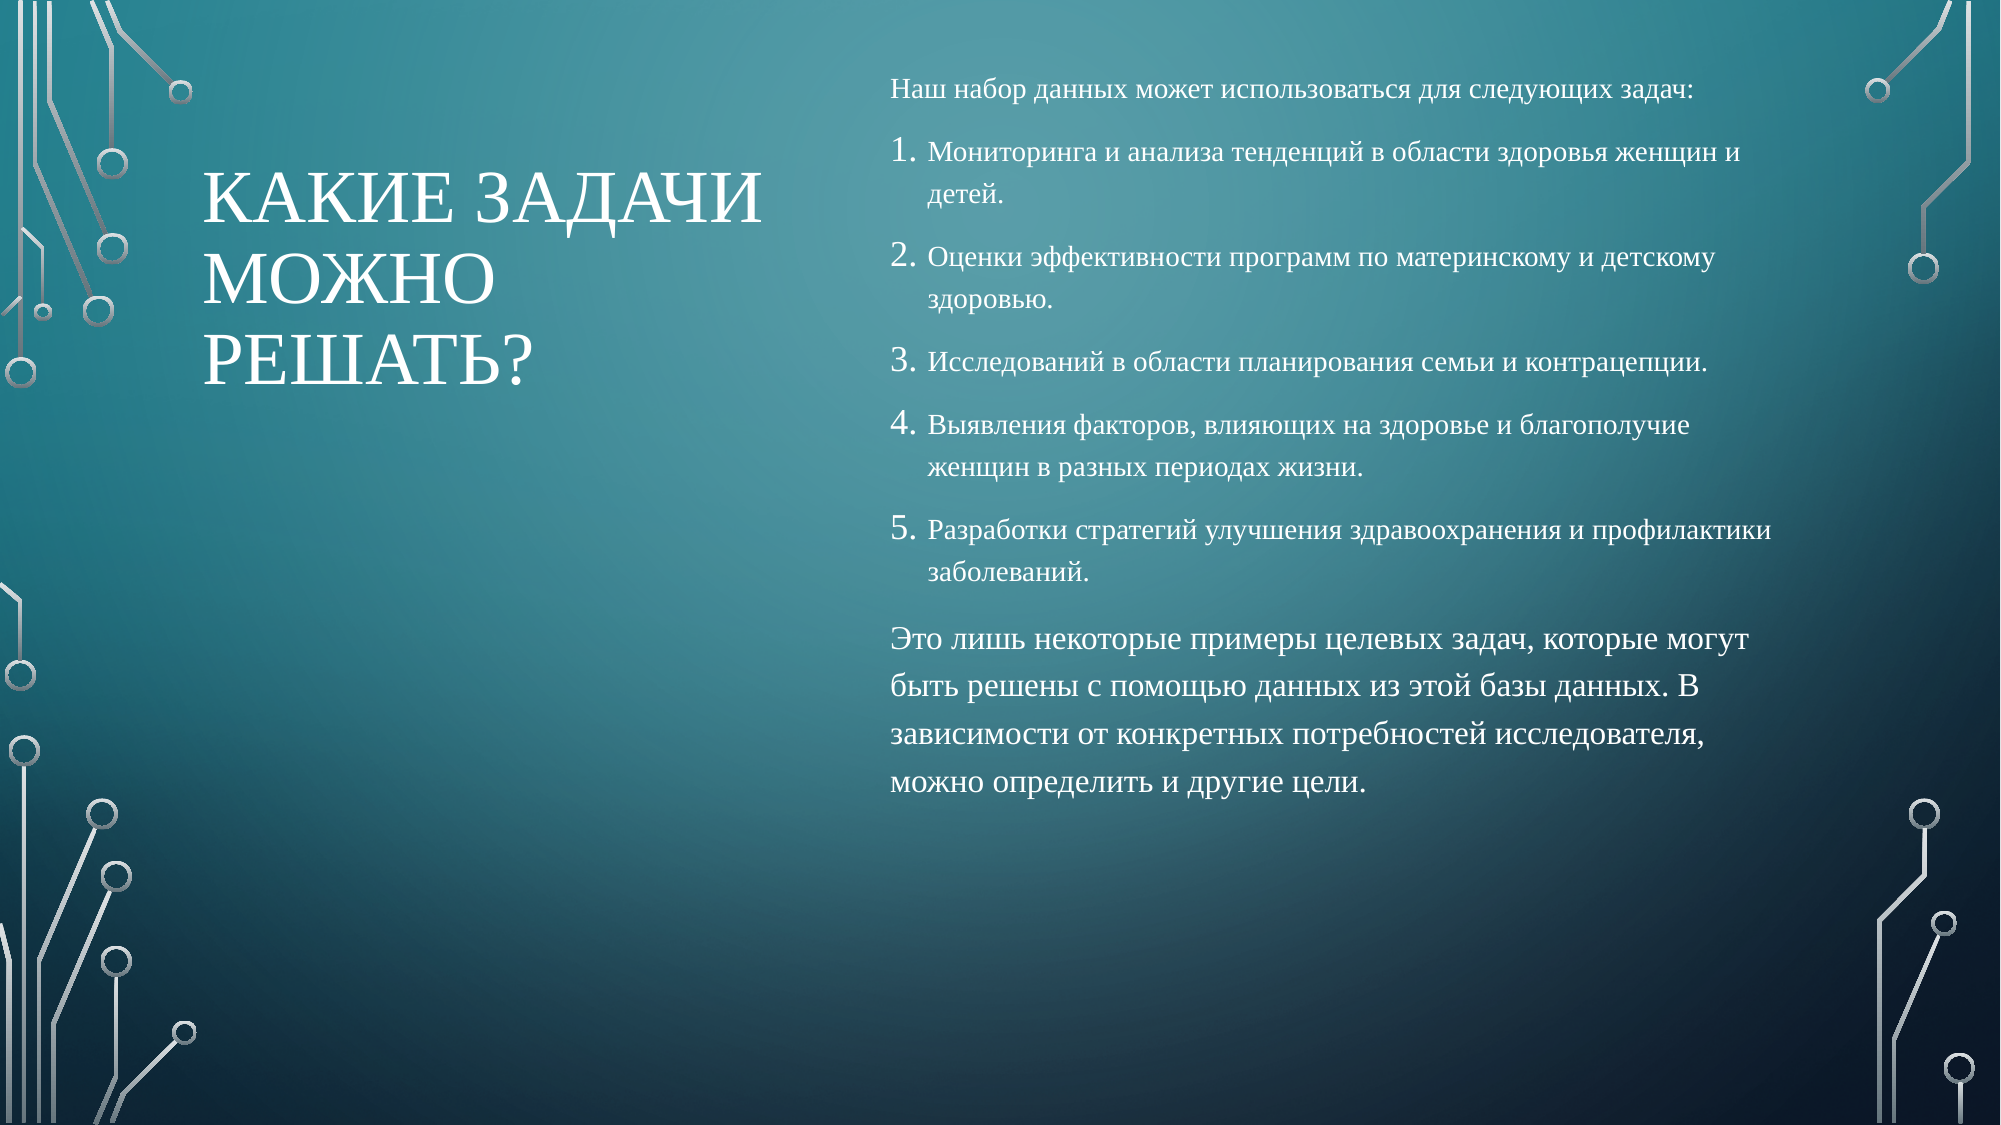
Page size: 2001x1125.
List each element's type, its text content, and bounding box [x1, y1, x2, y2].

title Какие задачи можно решать? [187, 101, 864, 457]
list Наш набор данных может использоваться для следующих задач: Мониторинга и анализа тенденций в области здоровья женщин и детей. Оценки эффективности программ по материнскому и детскому здоровью. Исследований в области планирования семьи и контрацепции. Выявления факторов, влияющих на здоровье и благополучие женщин в разных периодах жизни. Разработки стратегий улучшения здравоохранения и профилактики заболеваний. Это лишь некоторые примеры целевых задач, которые могут быть решены с помощью данных из этой базы данных. В зависимости от конкретных потребностей исследователя, можно определить и другие цели. [875, 54, 1813, 1097]
